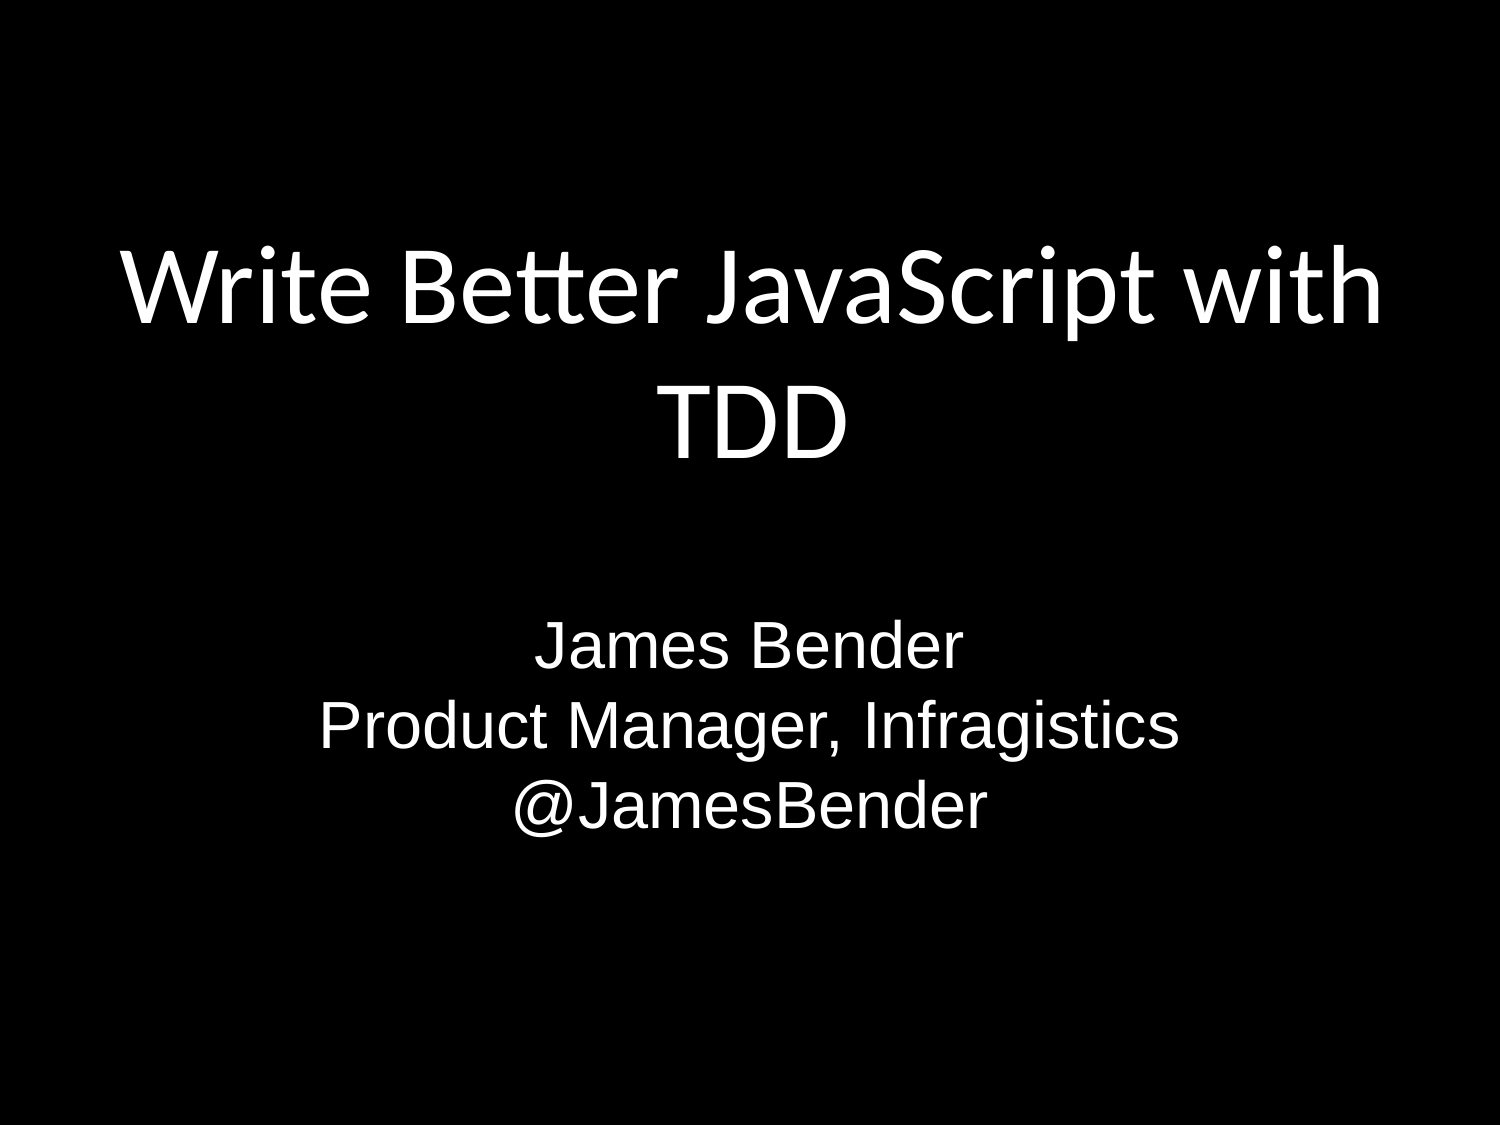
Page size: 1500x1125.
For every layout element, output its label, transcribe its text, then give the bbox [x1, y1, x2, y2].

title Write Better JavaScript with TDD [15, 202, 1491, 489]
text_box James Bender Product Manager, Infragistics @JamesBender [0, 594, 1500, 775]
